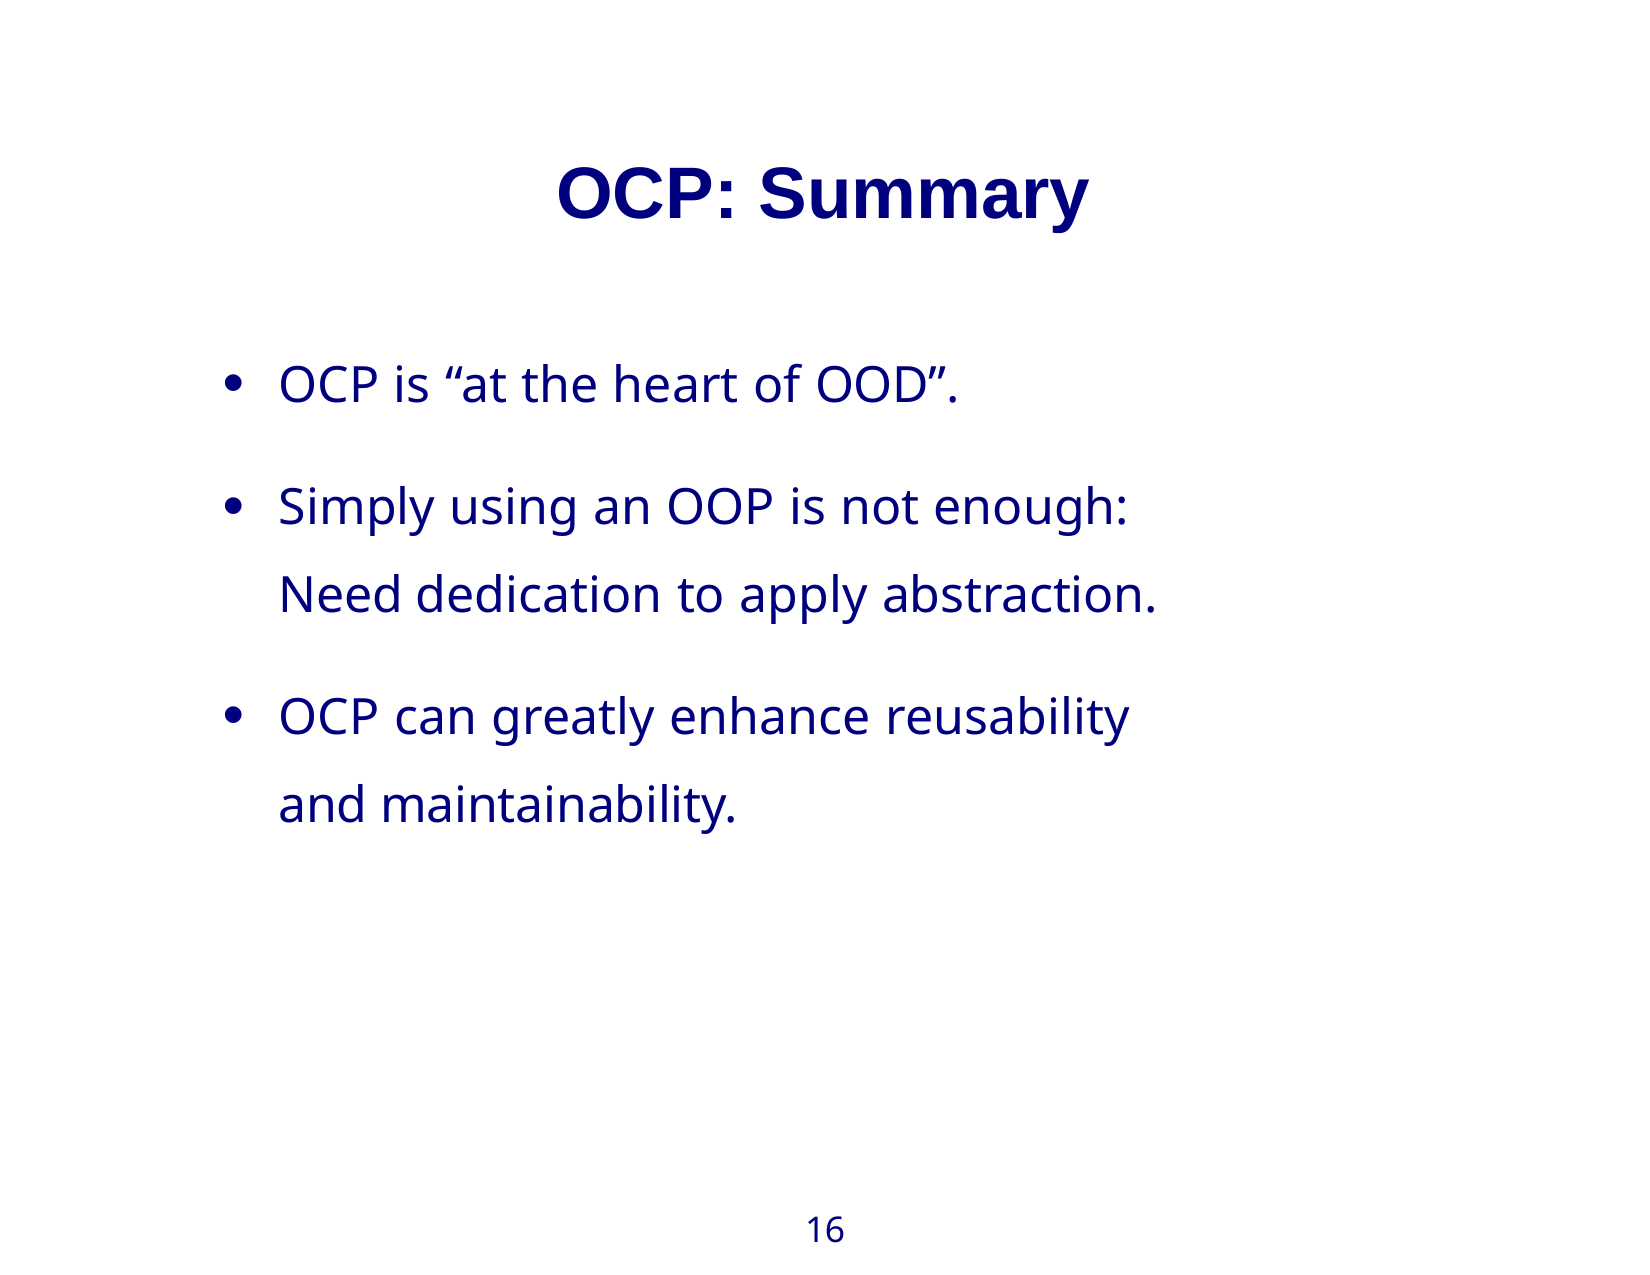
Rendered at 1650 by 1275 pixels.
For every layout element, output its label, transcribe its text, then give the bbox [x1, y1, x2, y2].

slide_number 16 [798, 1206, 854, 1275]
text_box OCP is “at the heart of OOD”. Simply using an OOP is not enough: Need dedication to apply abstraction. OCP can greatly enhance reusability and maintainability. [220, 349, 1240, 833]
title OCP: Summary [186, 143, 1464, 359]
